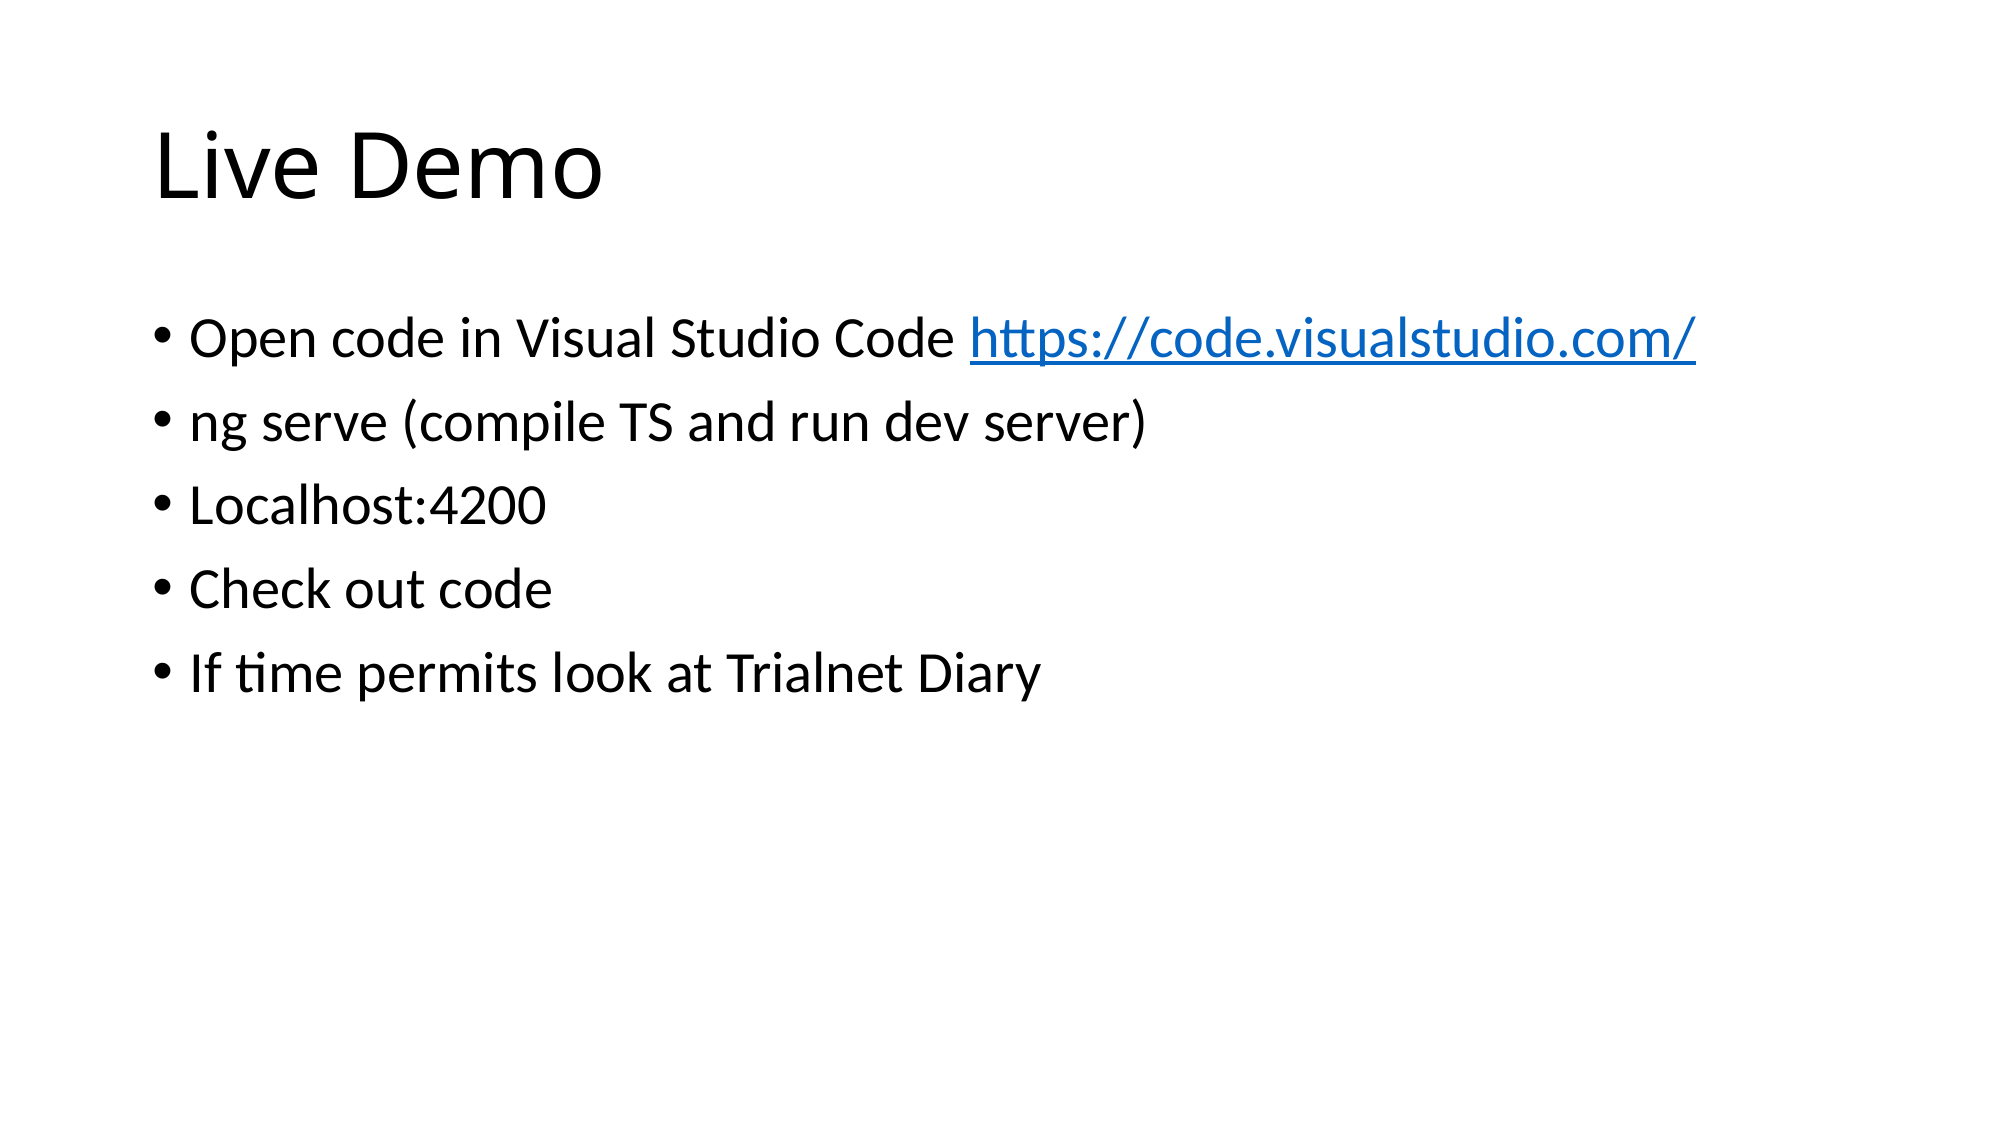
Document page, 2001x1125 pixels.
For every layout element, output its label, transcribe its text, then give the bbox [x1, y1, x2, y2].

title Live Demo [137, 59, 1863, 278]
list Open code in Visual Studio Code https://code.visualstudio.com/ ng serve (compile TS and run dev server) Localhost:4200 Check out code If time permits look at Trialnet Diary [137, 299, 1863, 1014]
